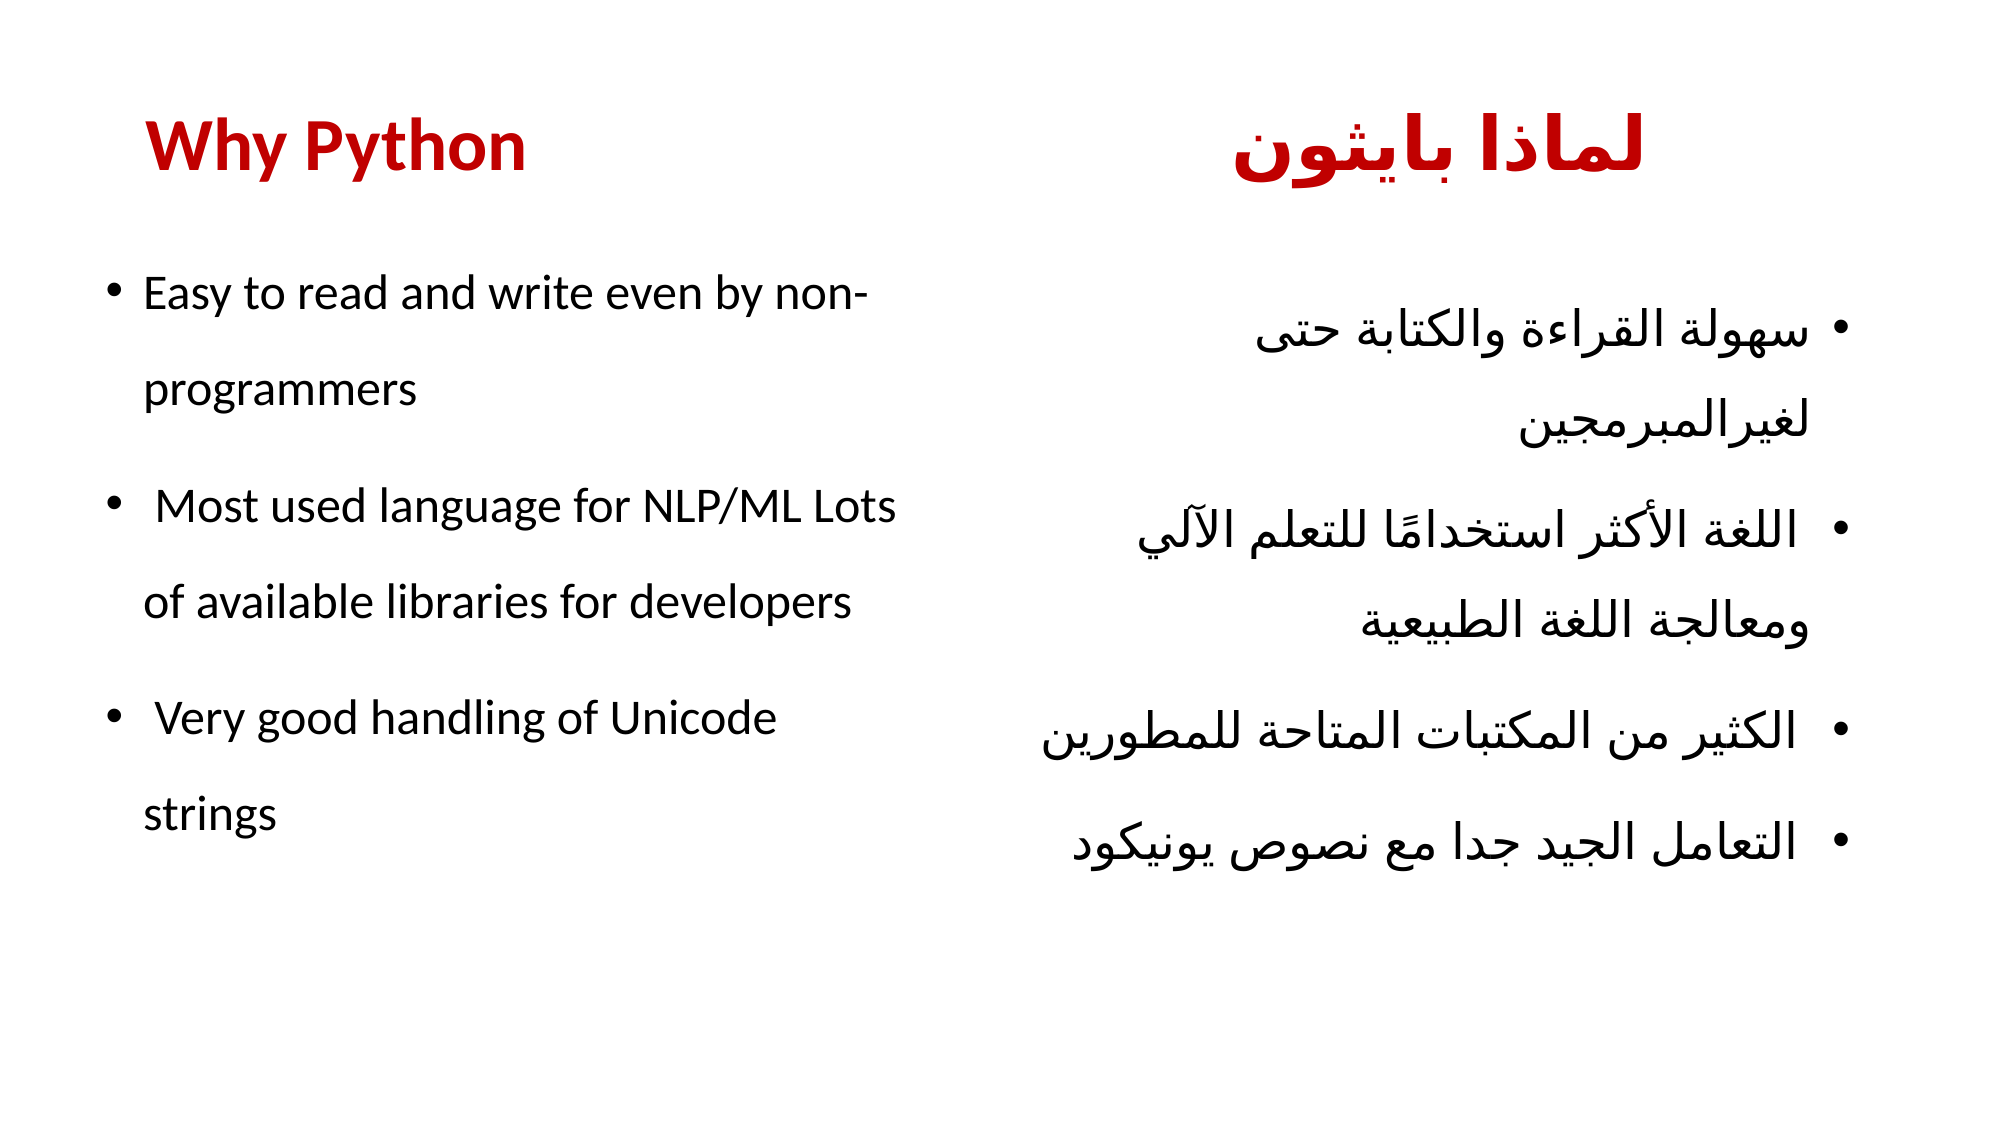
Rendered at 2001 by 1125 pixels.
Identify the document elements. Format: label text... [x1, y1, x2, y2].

text_box Why Python [130, 37, 977, 255]
list Easy to read and write even by non-programmers Most used language for NLP/ML Lots of available libraries for developers Very good handling of Unicode strings [90, 215, 937, 1044]
title لماذا بايثون [1016, 37, 1863, 255]
list سهولة القراءة والكتابة حتى لغيرالمبرمجين اللغة الأكثر استخدامًا للتعلم الآلي ومعالجة اللغة الطبيعية الكثير من المكتبات المتاحة للمطورين التعامل الجيد جدا مع نصوص یونیکود [1014, 259, 1865, 1048]
